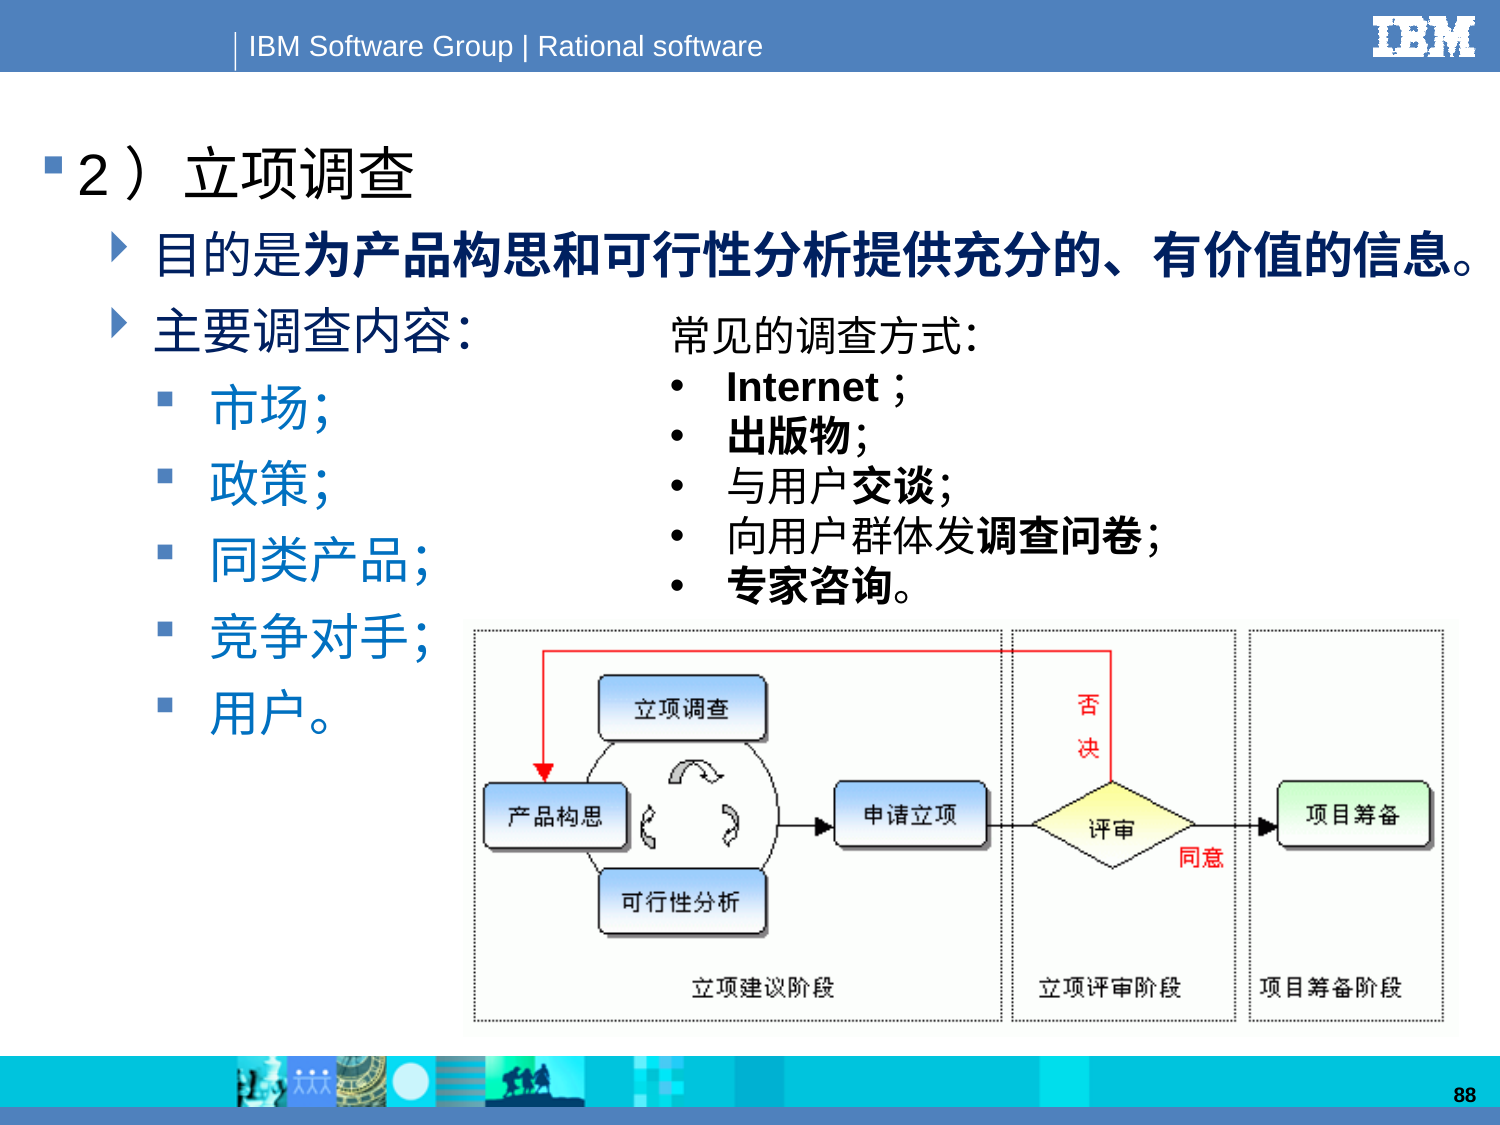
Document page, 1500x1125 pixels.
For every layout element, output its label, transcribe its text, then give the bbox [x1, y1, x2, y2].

picture [463, 619, 1459, 1037]
picture [0, 1056, 1500, 1107]
text_box 常见的调查方式： Internet； 出版物； 与用户交谈； 向用户群体发调查问卷； 专家咨询。 [655, 302, 1406, 618]
slide_number 88 [1366, 1081, 1477, 1107]
list 2）立项调查 目的是为产品构思和可行性分析提供充分的、有价值的信息。 主要调查内容： 市场； 政策； 同类产品； 竞争对手； 用户。 [25, 122, 1477, 770]
